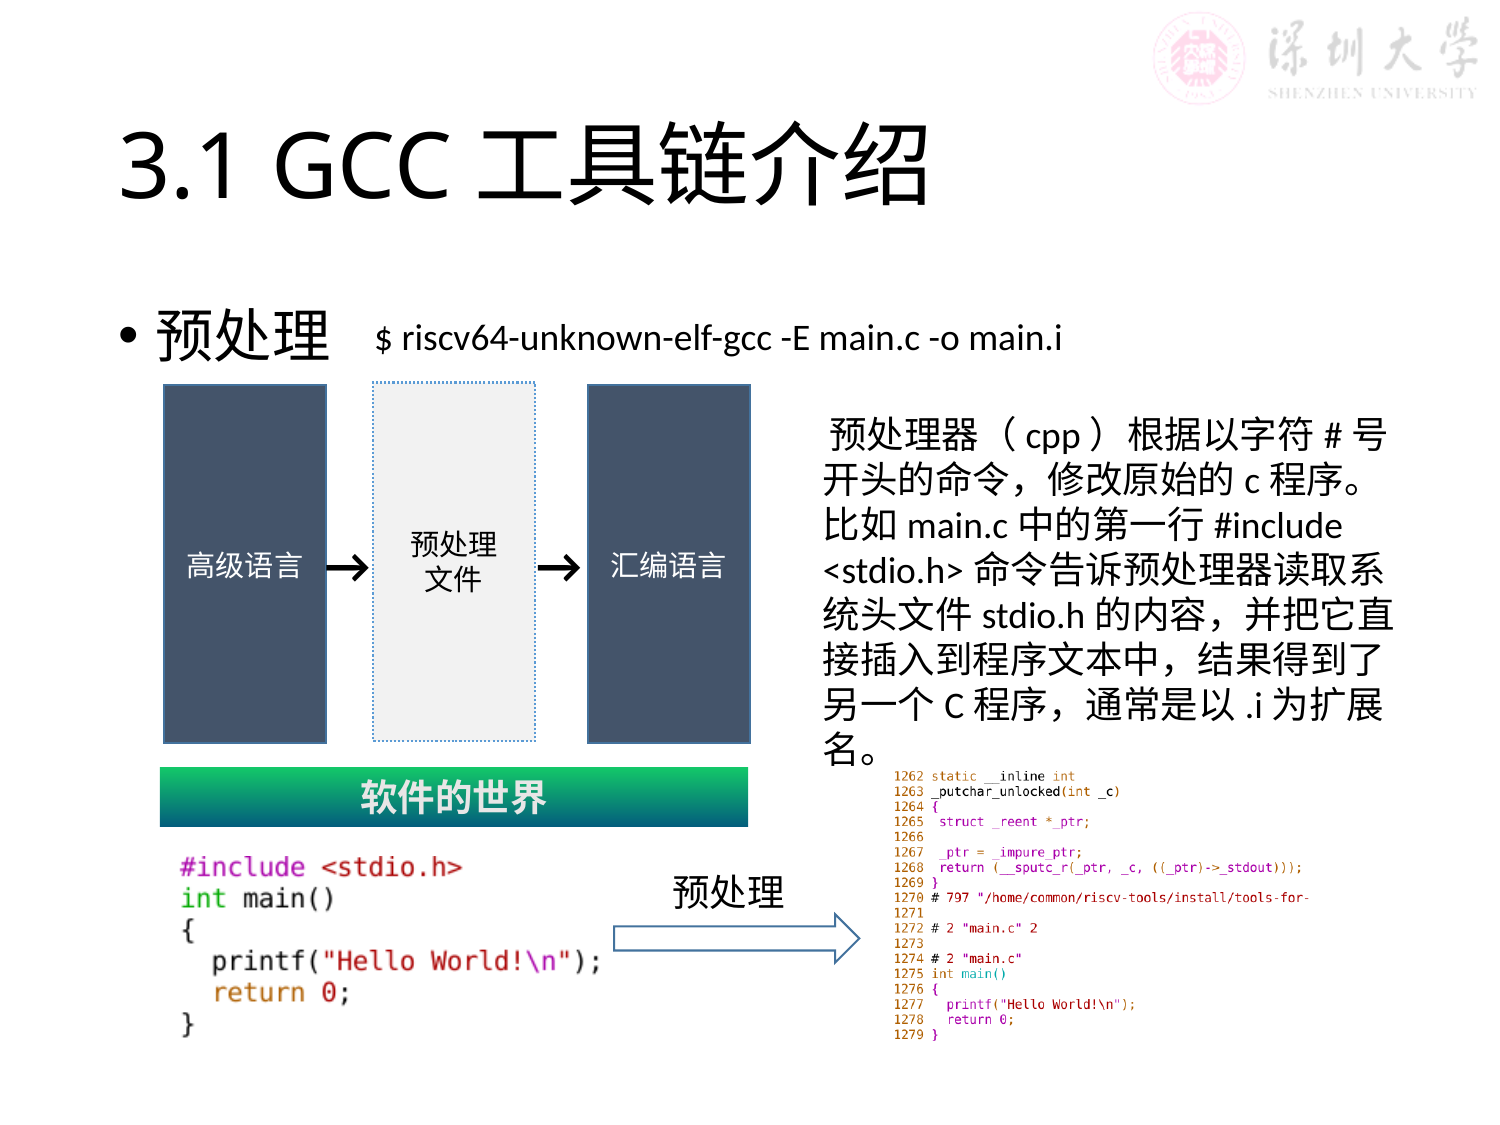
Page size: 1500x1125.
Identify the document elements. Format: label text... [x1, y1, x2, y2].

text_box 预处理 [657, 861, 800, 922]
title 3.1 GCC工具链介绍 [103, 59, 1397, 278]
text_box 汇编语言 [587, 384, 751, 744]
text_box → [310, 526, 385, 602]
picture [174, 856, 621, 1044]
text_box 预处理器（cpp）根据以字符#号开头的命令，修改原始的c程序。比如main.c中的第一行#include <stdio.h>命令告诉预处理器读取系统头文件stdio.h的内容，并把它直接插入到程序文本中，结果得到了另一个C程序，通常是以.i为扩展名。 [780, 403, 1423, 778]
list 预处理 [103, 299, 1397, 1014]
text_box 软件的世界 [159, 767, 749, 827]
text_box 预处理 文件 [372, 381, 536, 742]
text_box → [521, 526, 597, 602]
picture [893, 768, 1310, 1044]
text_box [620, 911, 861, 966]
text_box $ riscv64-unknown-elf-gcc -E main.c -o main.i [359, 305, 1079, 365]
text_box 高级语言 [163, 384, 327, 744]
